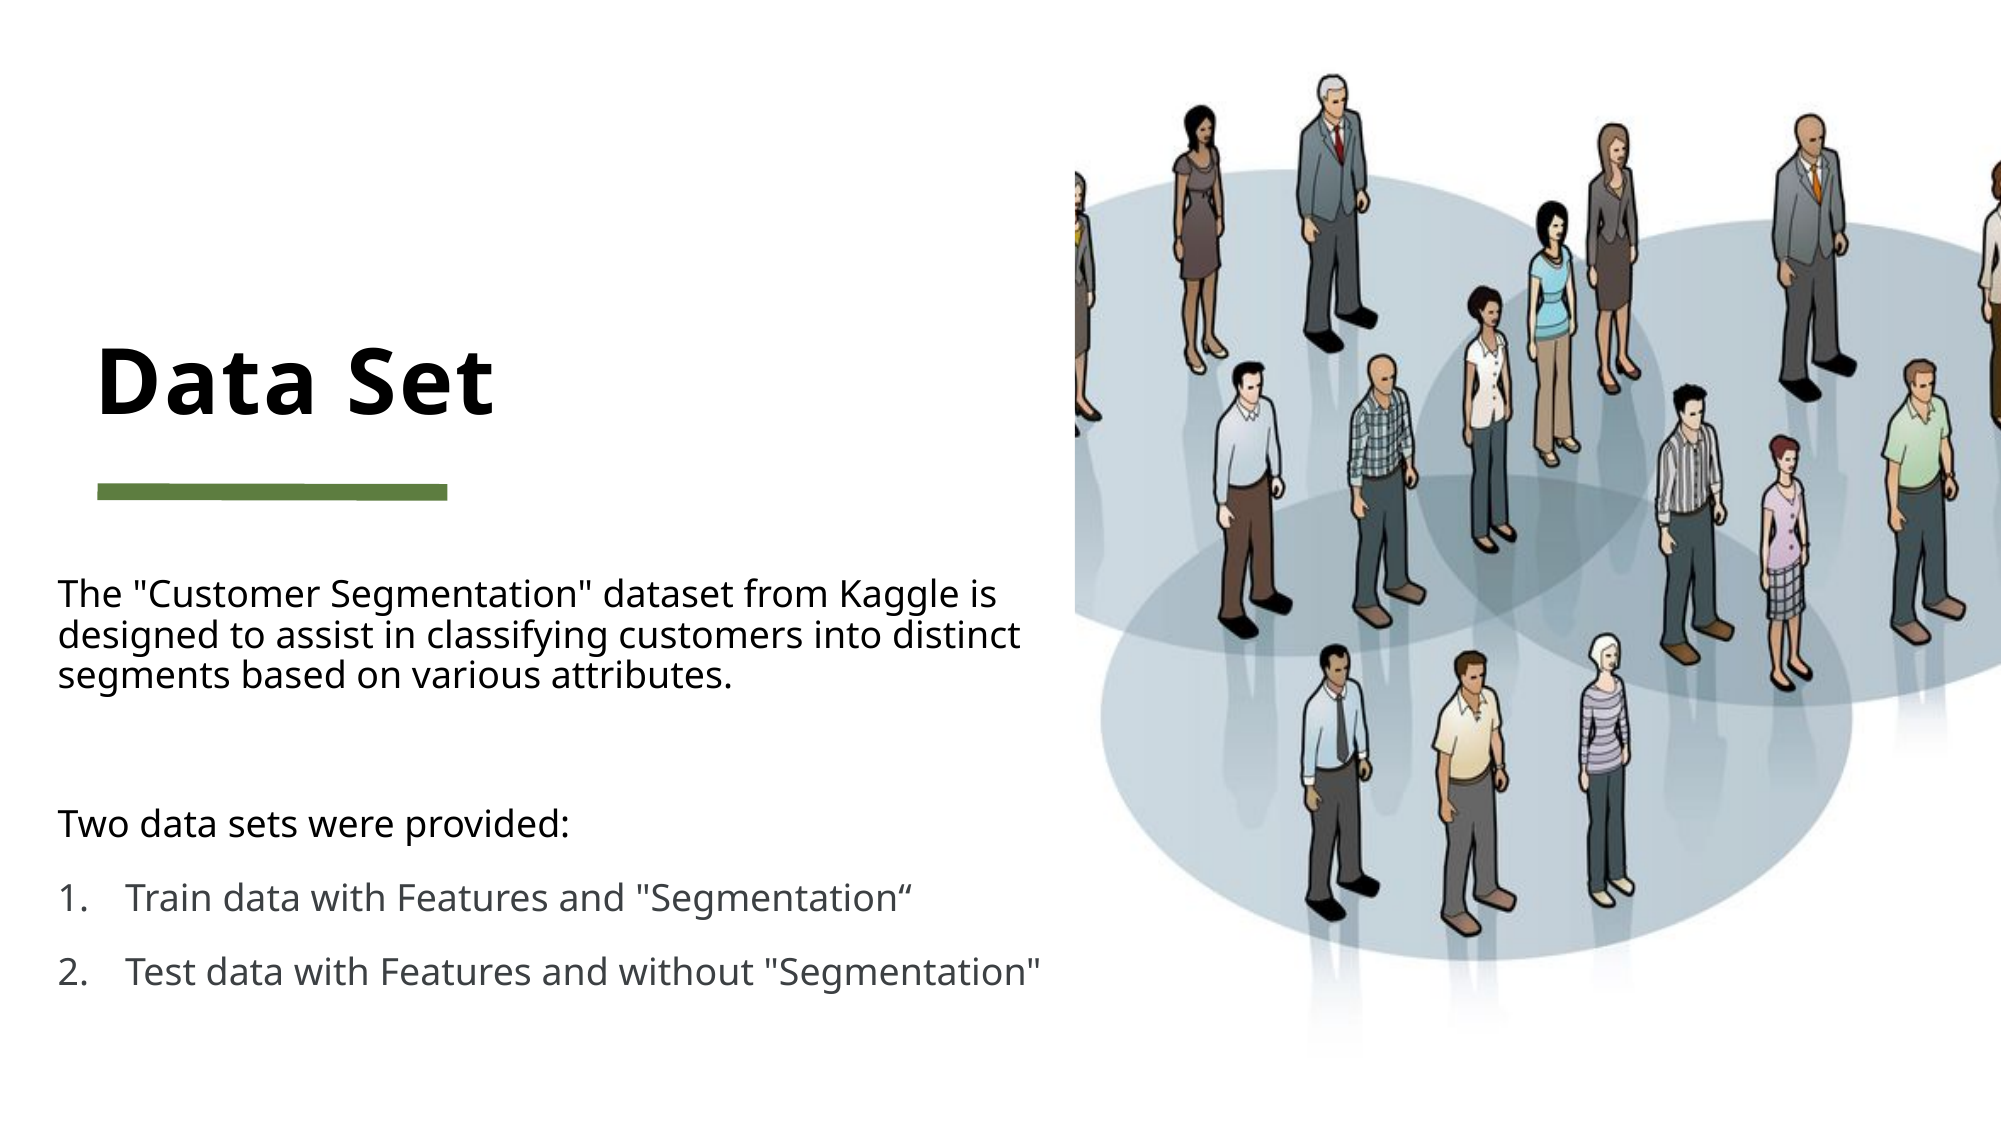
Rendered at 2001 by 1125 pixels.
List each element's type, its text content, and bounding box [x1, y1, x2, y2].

title Data Set [94, 45, 925, 432]
list The "Customer Segmentation" dataset from Kaggle is designed to assist in classifying customers into distinct segments based on various attributes. Two data sets were provided: Train data with Features and "Segmentation“ Test data with Features and without "Segmentation" [57, 537, 1049, 1030]
picture [1074, 0, 2001, 1125]
